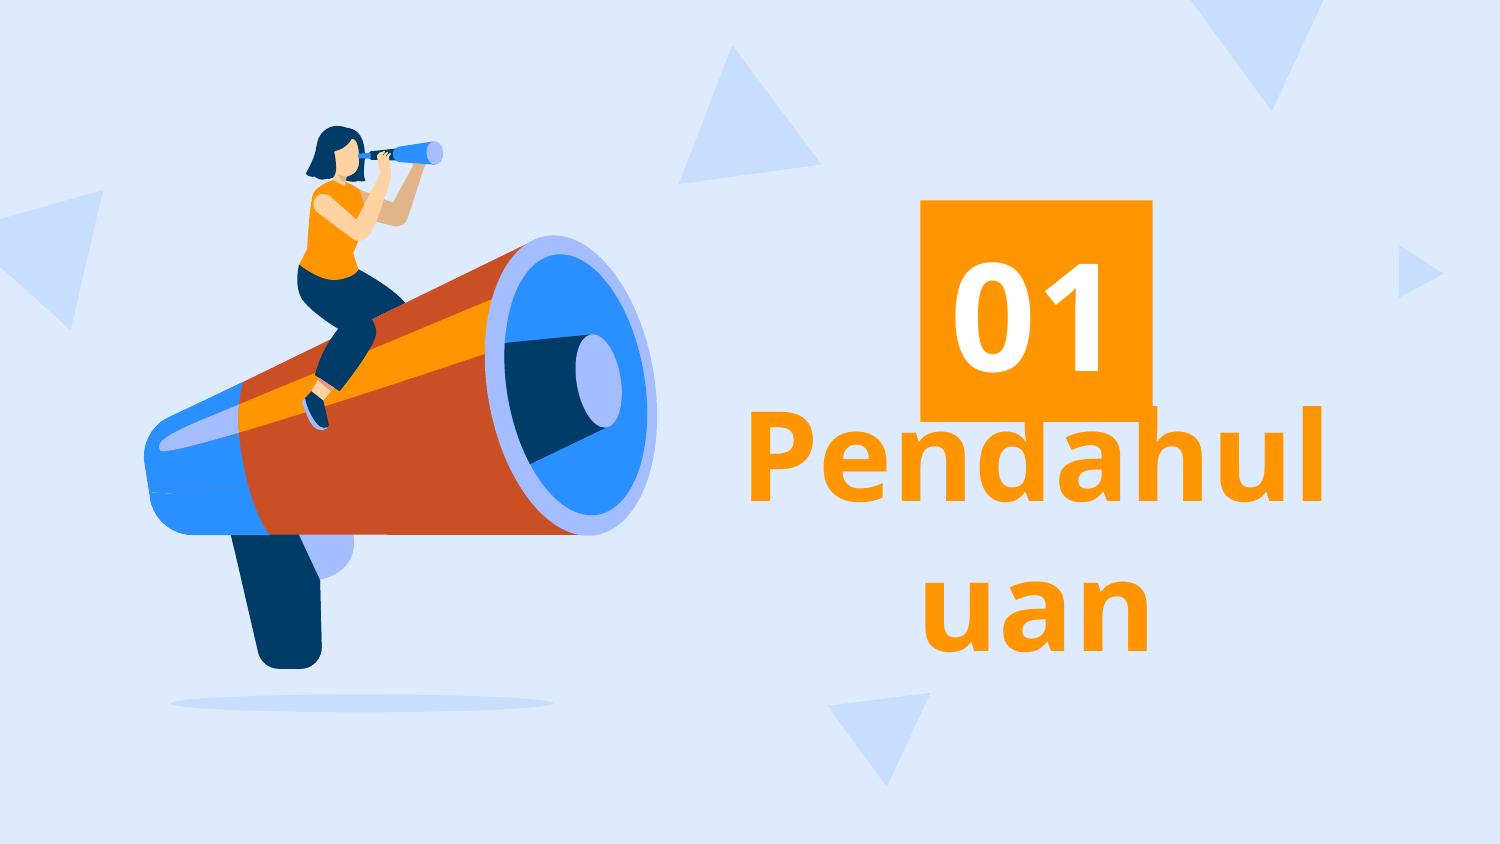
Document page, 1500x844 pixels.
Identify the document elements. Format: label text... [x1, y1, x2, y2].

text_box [141, 125, 668, 713]
title Pendahuluan [690, 457, 1383, 596]
title 01 [920, 200, 1153, 422]
